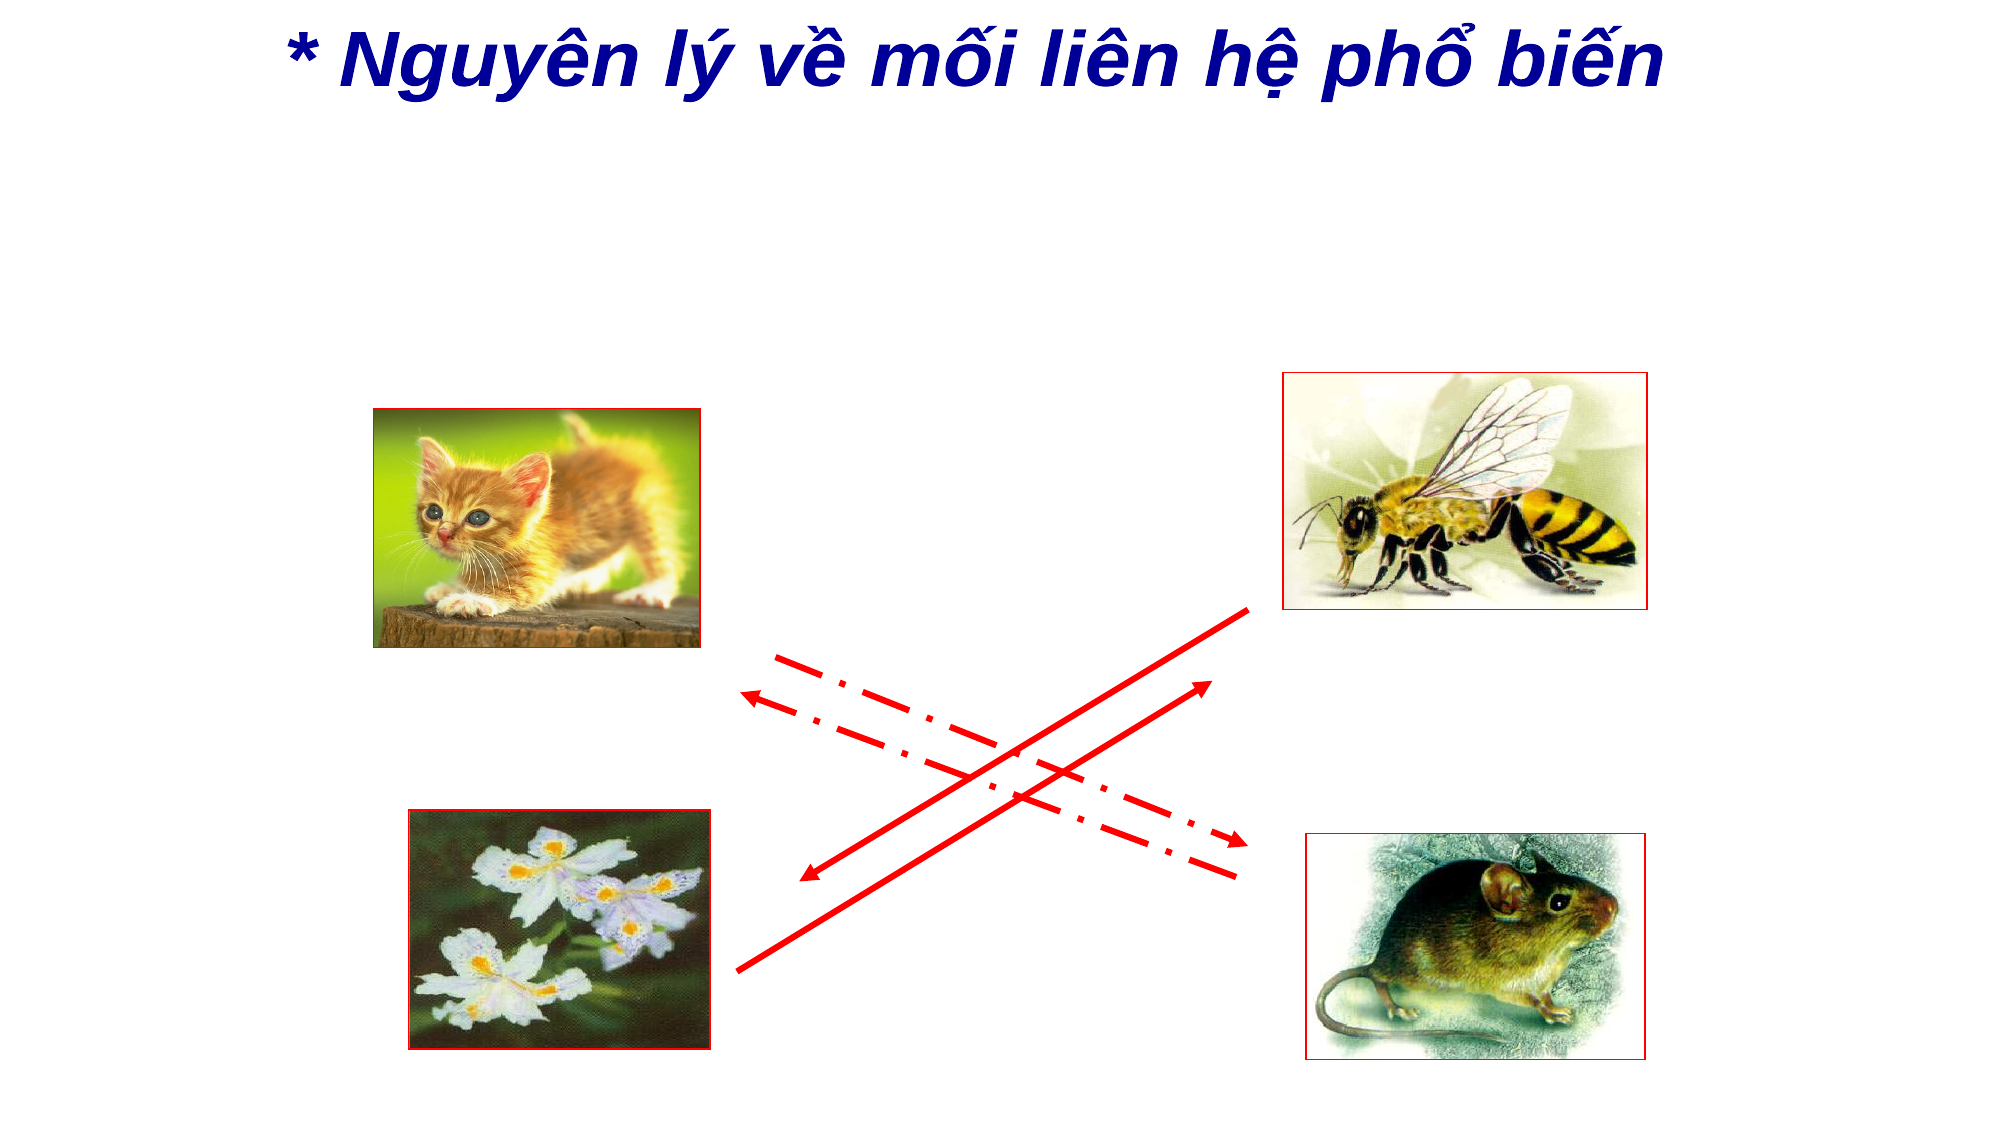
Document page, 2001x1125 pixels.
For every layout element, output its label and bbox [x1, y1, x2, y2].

picture [373, 408, 700, 648]
picture [409, 810, 710, 1049]
picture [1306, 833, 1645, 1059]
picture [1283, 373, 1647, 610]
text_box [1234, 835, 1249, 848]
text_box [799, 609, 1249, 882]
text_box [740, 690, 754, 703]
text_box [736, 680, 1213, 972]
